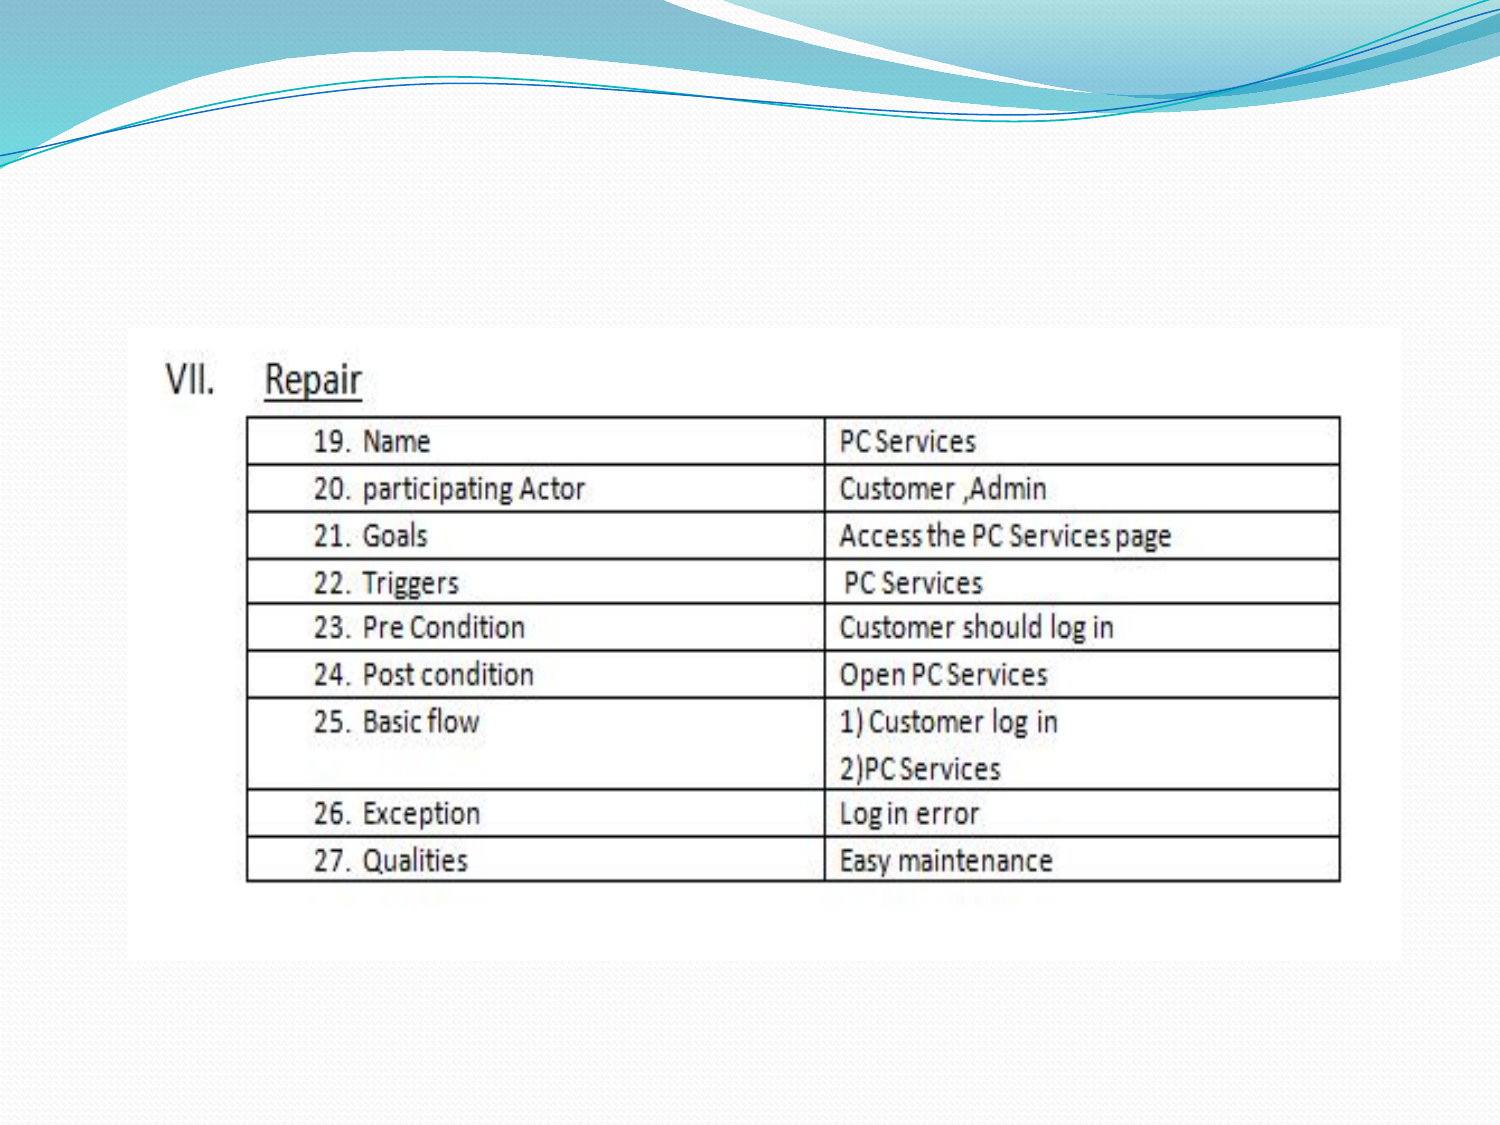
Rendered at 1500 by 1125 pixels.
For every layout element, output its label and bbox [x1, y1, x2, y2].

picture [128, 327, 1402, 962]
